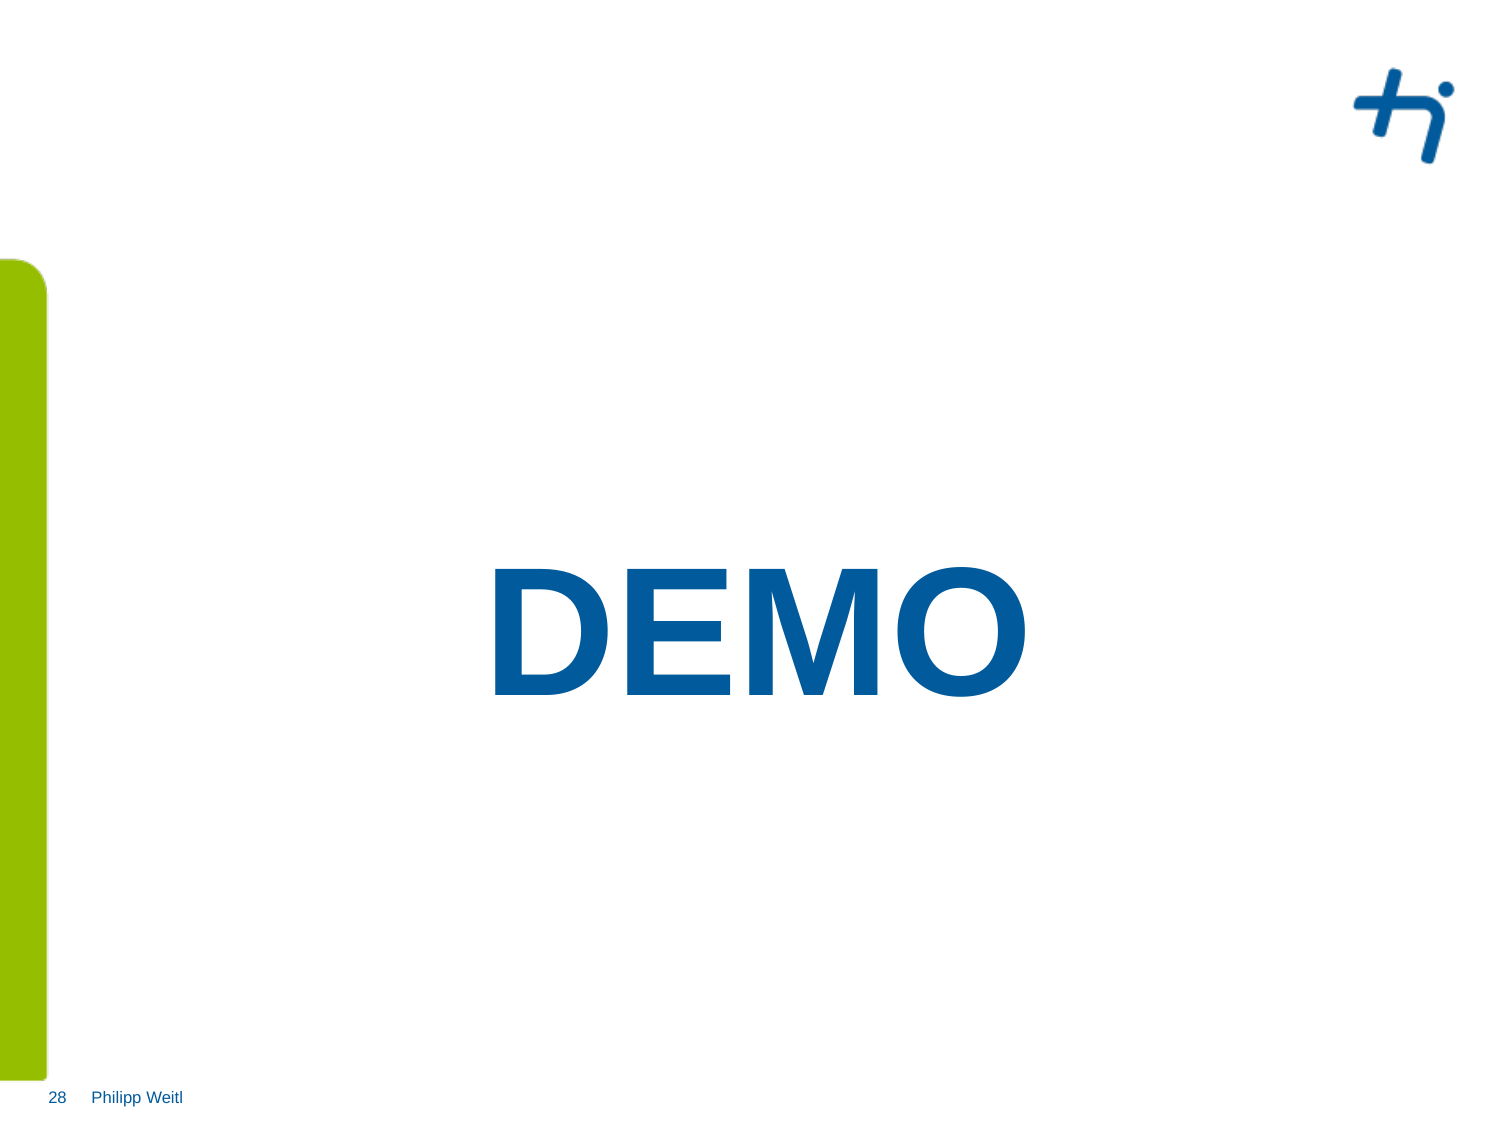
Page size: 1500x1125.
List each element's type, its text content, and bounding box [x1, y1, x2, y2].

list DEMO [77, 66, 1439, 1069]
text_box Philipp Weitl [76, 1079, 199, 1115]
slide_number 28 [48, 1087, 80, 1122]
